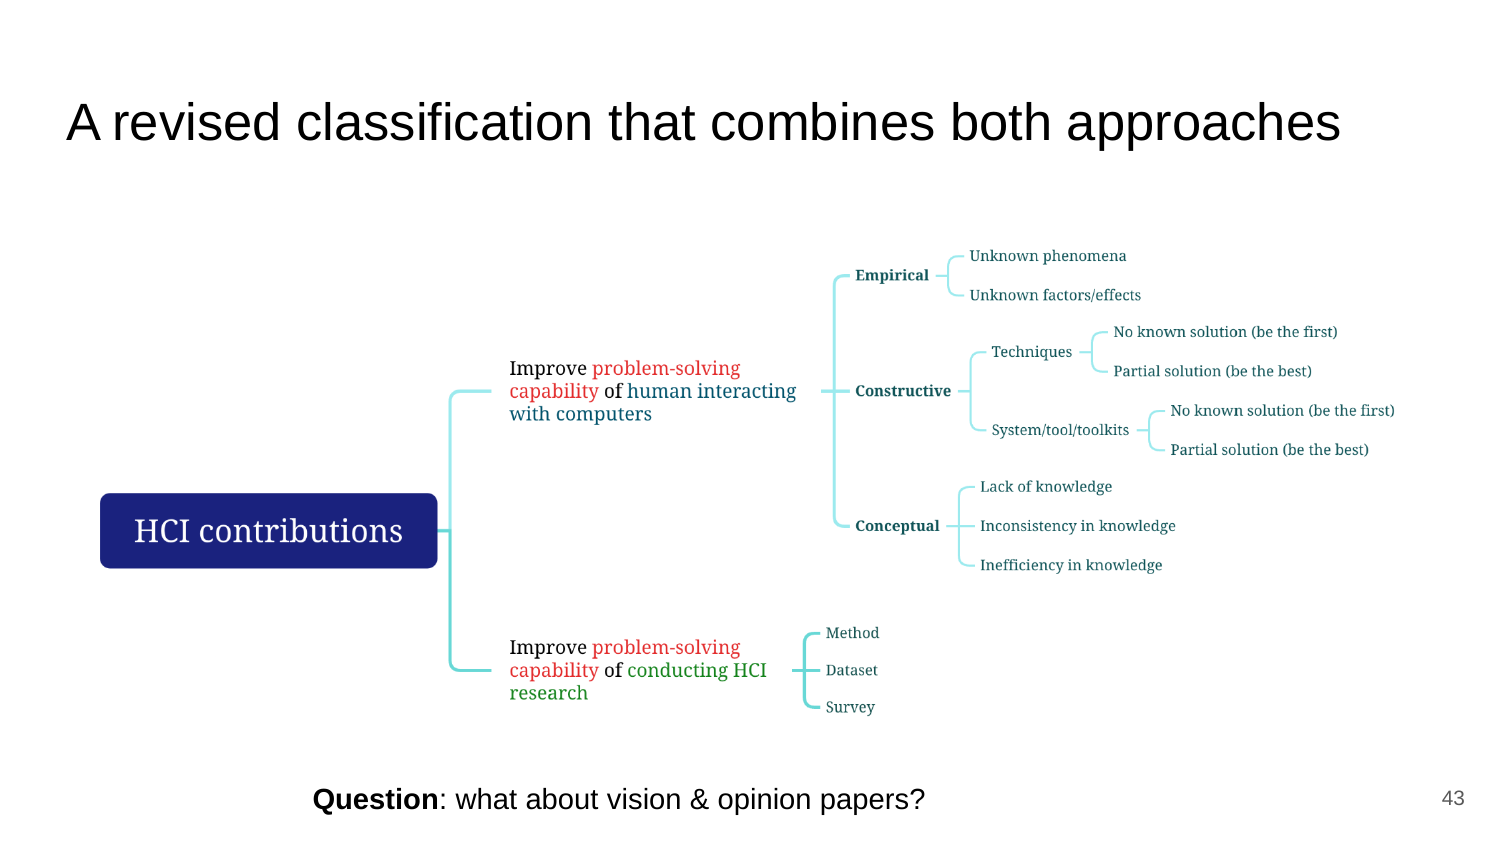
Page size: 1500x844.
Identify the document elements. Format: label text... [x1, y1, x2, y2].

slide_number ‹#› [1389, 764, 1480, 830]
title A revised classification that combines both approaches [51, 72, 1449, 167]
text_box Question: what about vision & opinion papers? [297, 773, 1063, 831]
picture [70, 177, 1442, 766]
